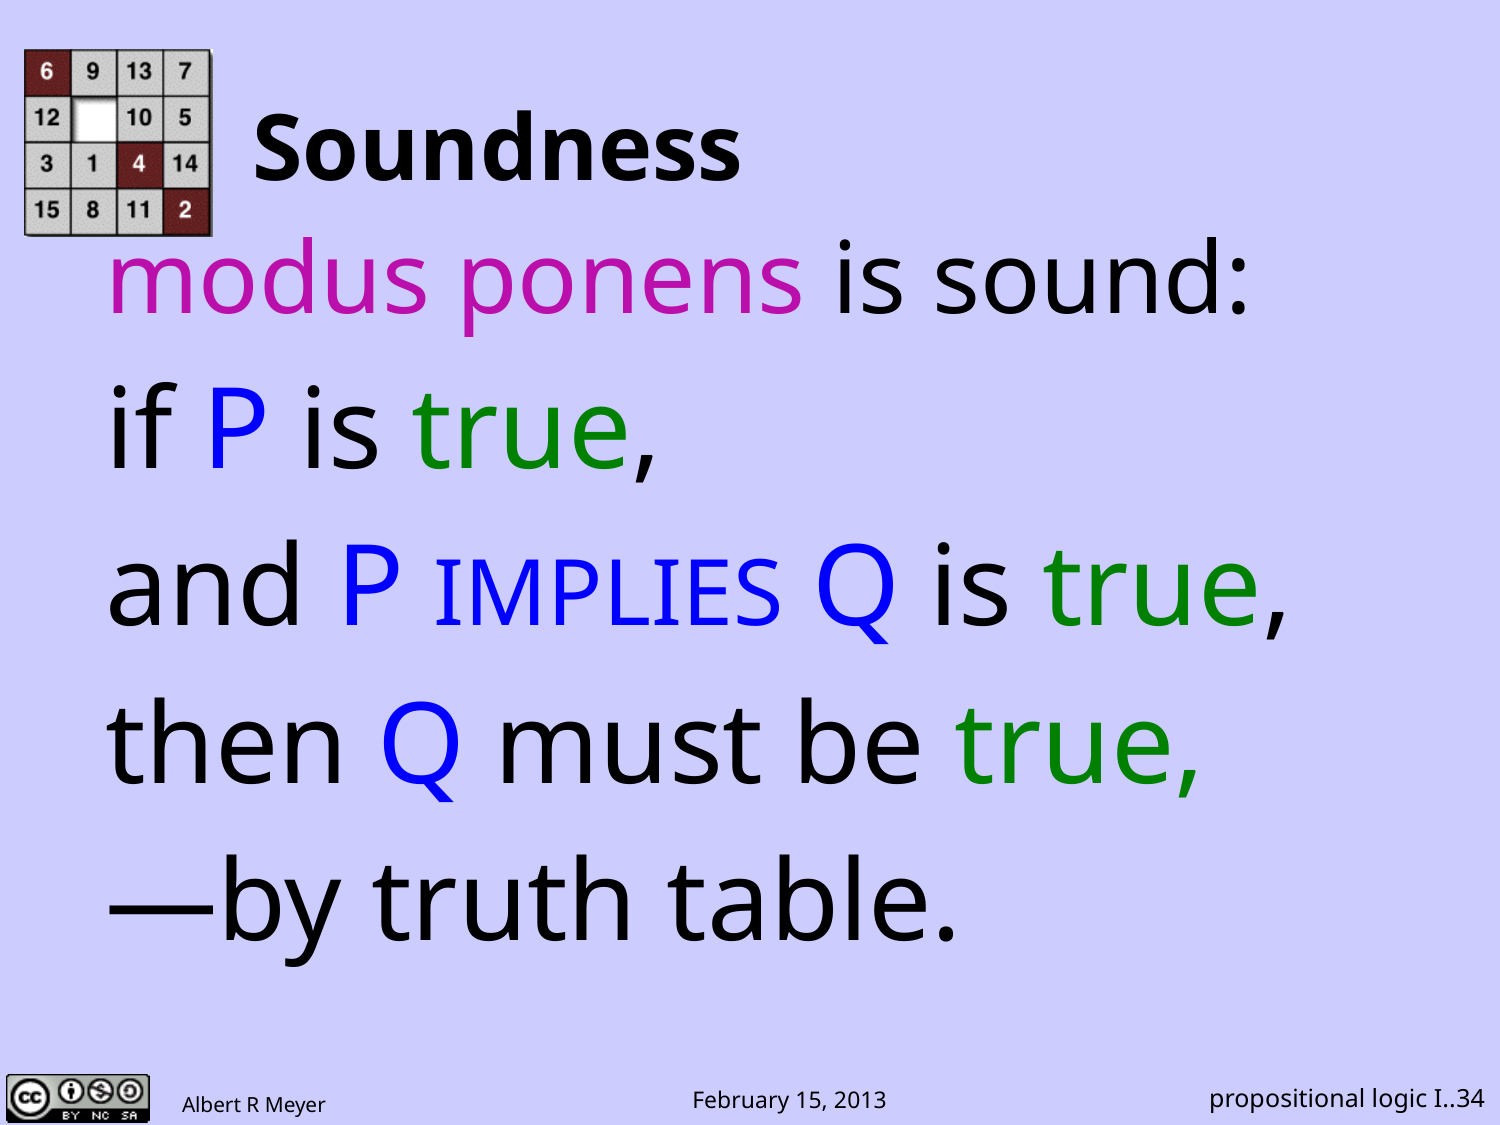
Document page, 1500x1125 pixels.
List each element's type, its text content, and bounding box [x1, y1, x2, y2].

slide_number propositional logic I..34 [1183, 1074, 1500, 1121]
picture [24, 49, 213, 237]
list modus ponens is sound: if P is true, and P IMPLIES Q is true, then Q must be true, ―by truth table. [90, 205, 1419, 1020]
picture [6, 1074, 150, 1123]
title Soundness [237, 49, 1476, 238]
